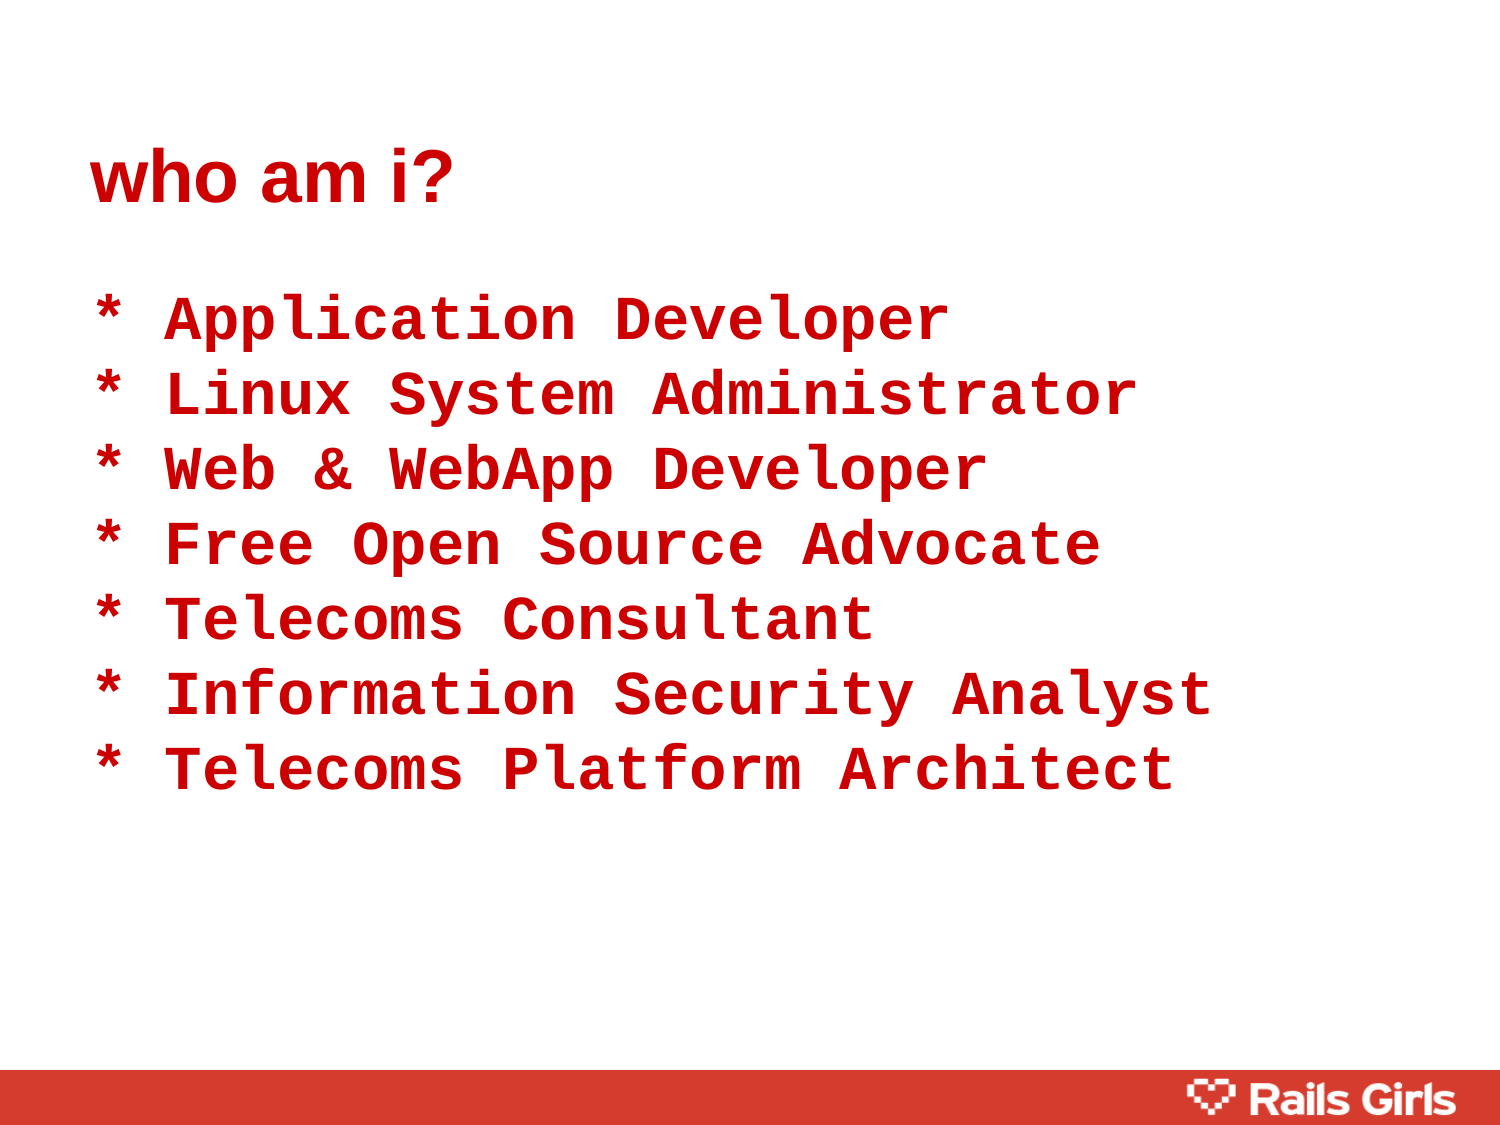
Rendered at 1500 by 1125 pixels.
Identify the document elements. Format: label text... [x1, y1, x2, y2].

picture [0, 0, 1500, 1125]
title who am i? [75, 45, 1425, 233]
list * Application Developer * Linux System Administrator * Web & WebApp Developer * Free Open Source Advocate * Telecoms Consultant * Information Security Analyst * Telecoms Platform Architect [75, 262, 1425, 1078]
